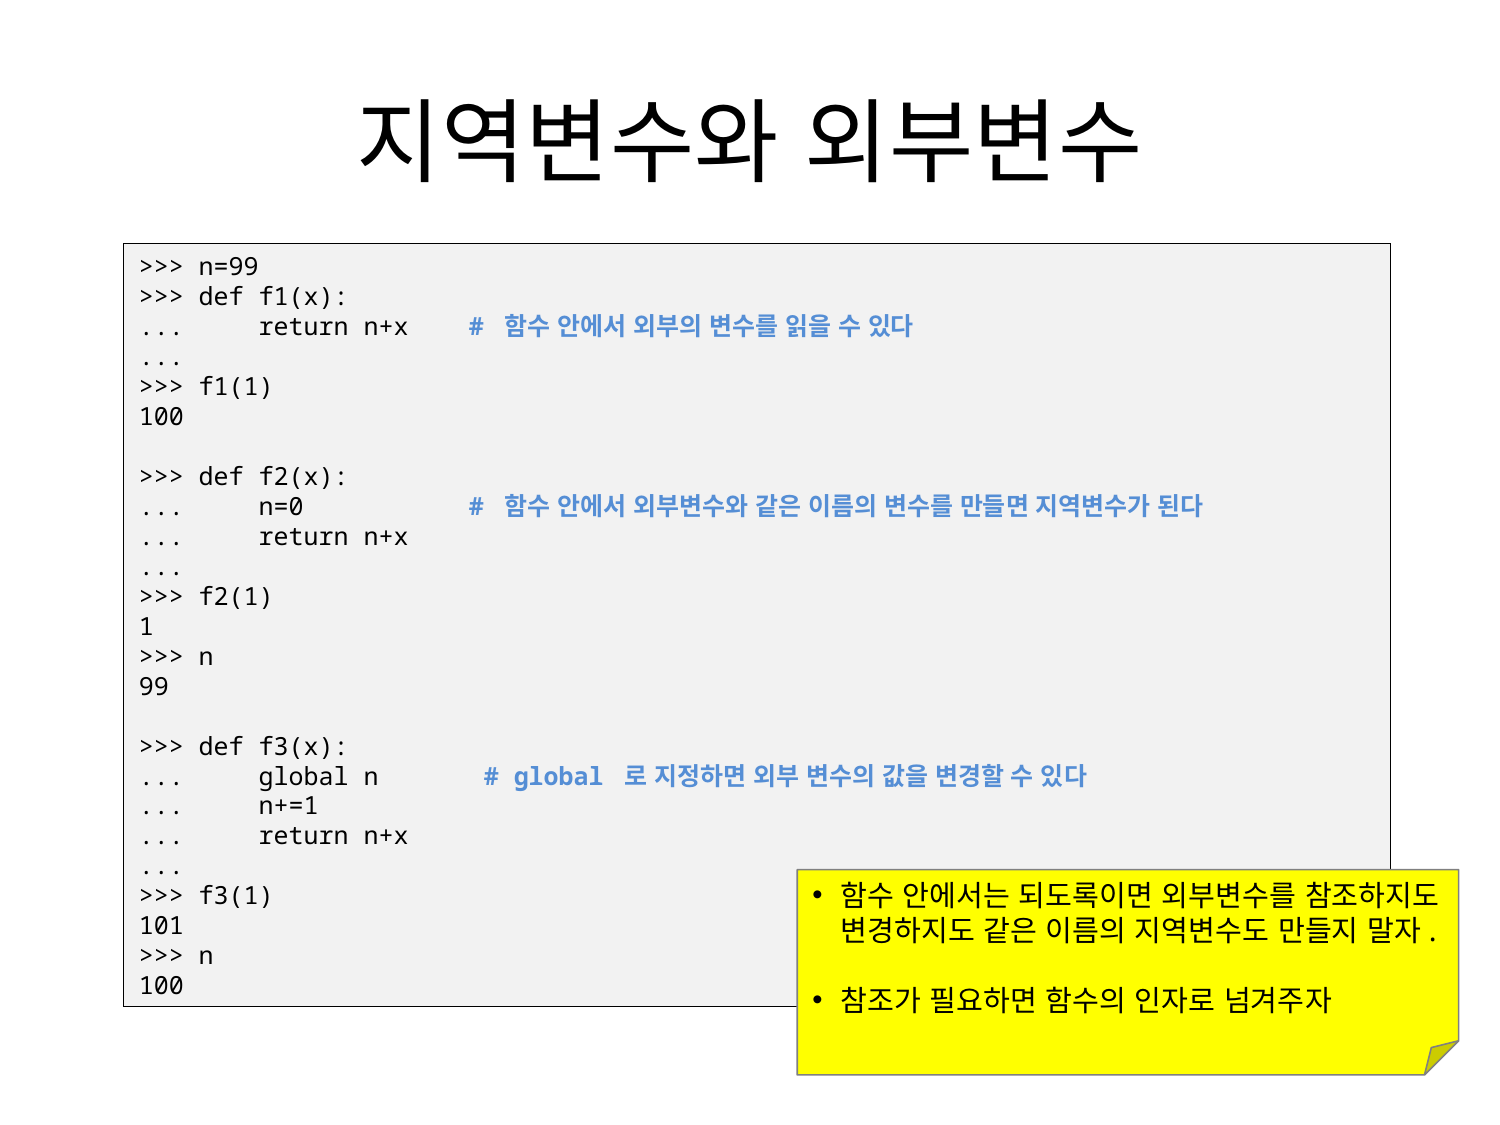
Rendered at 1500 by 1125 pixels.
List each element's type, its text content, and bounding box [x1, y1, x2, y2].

text_box 함수 안에서는 되도록이면 외부변수를 참조하지도 변경하지도 같은 이름의 지역변수도 만들지 말자. 참조가 필요하면 함수의 인자로 넘겨주자 [797, 869, 1459, 1075]
title 지역변수와 외부변수 [75, 45, 1425, 233]
text_box >>> n=99 >>> def f1(x): ... return n+x # 함수 안에서 외부의 변수를 읽을 수 있다 ... >>> f1(1) 100 >>> def f2(x): ... n=0 # 함수 안에서 외부변수와 같은 이름의 변수를 만들면 지역변수가 된다 ... return n+x ... >>> f2(1) 1 >>> n 99 >>> def f3(x): ... global n # global 로 지정하면 외부 변수의 값을 변경할 수 있다 ... n+=1 ... return n+x ... >>> f3(1) 101 >>> n 100 [123, 243, 1391, 1007]
